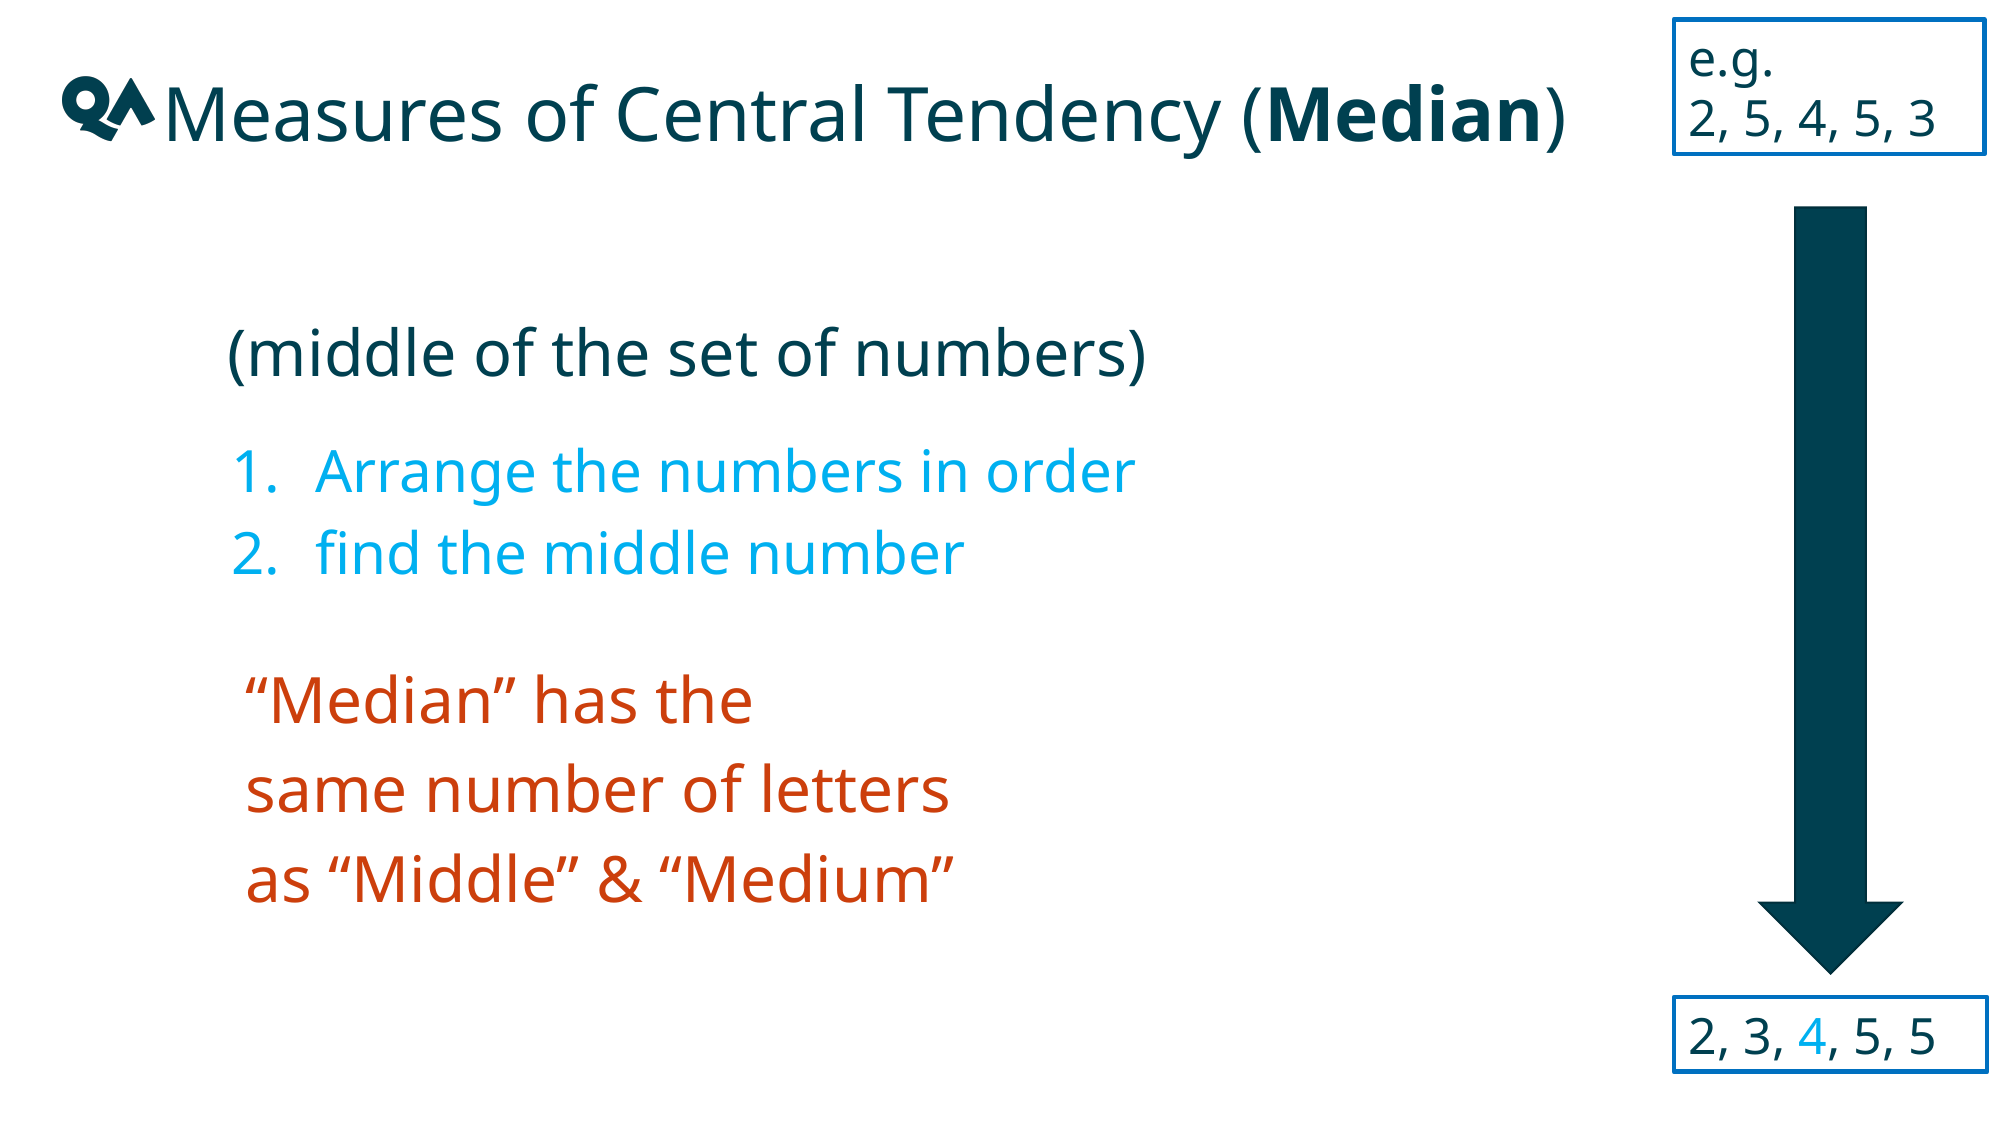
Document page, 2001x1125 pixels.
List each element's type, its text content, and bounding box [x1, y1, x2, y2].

text_box [1757, 206, 1904, 975]
text_box “Median” has the same number of letters as “Middle” & “Medium” [212, 651, 1331, 924]
text_box Arrange the numbers in order find the middle number [140, 427, 1431, 605]
text_box Measures of Central Tendency (Median) [147, 58, 1582, 164]
text_box 2, 3, 4, 5, 5 [1673, 997, 1988, 1072]
picture [44, 61, 147, 153]
text_box e.g. 2, 5, 4, 5, 3 [1673, 19, 1985, 155]
text_box (middle of the set of numbers) [212, 304, 1360, 398]
